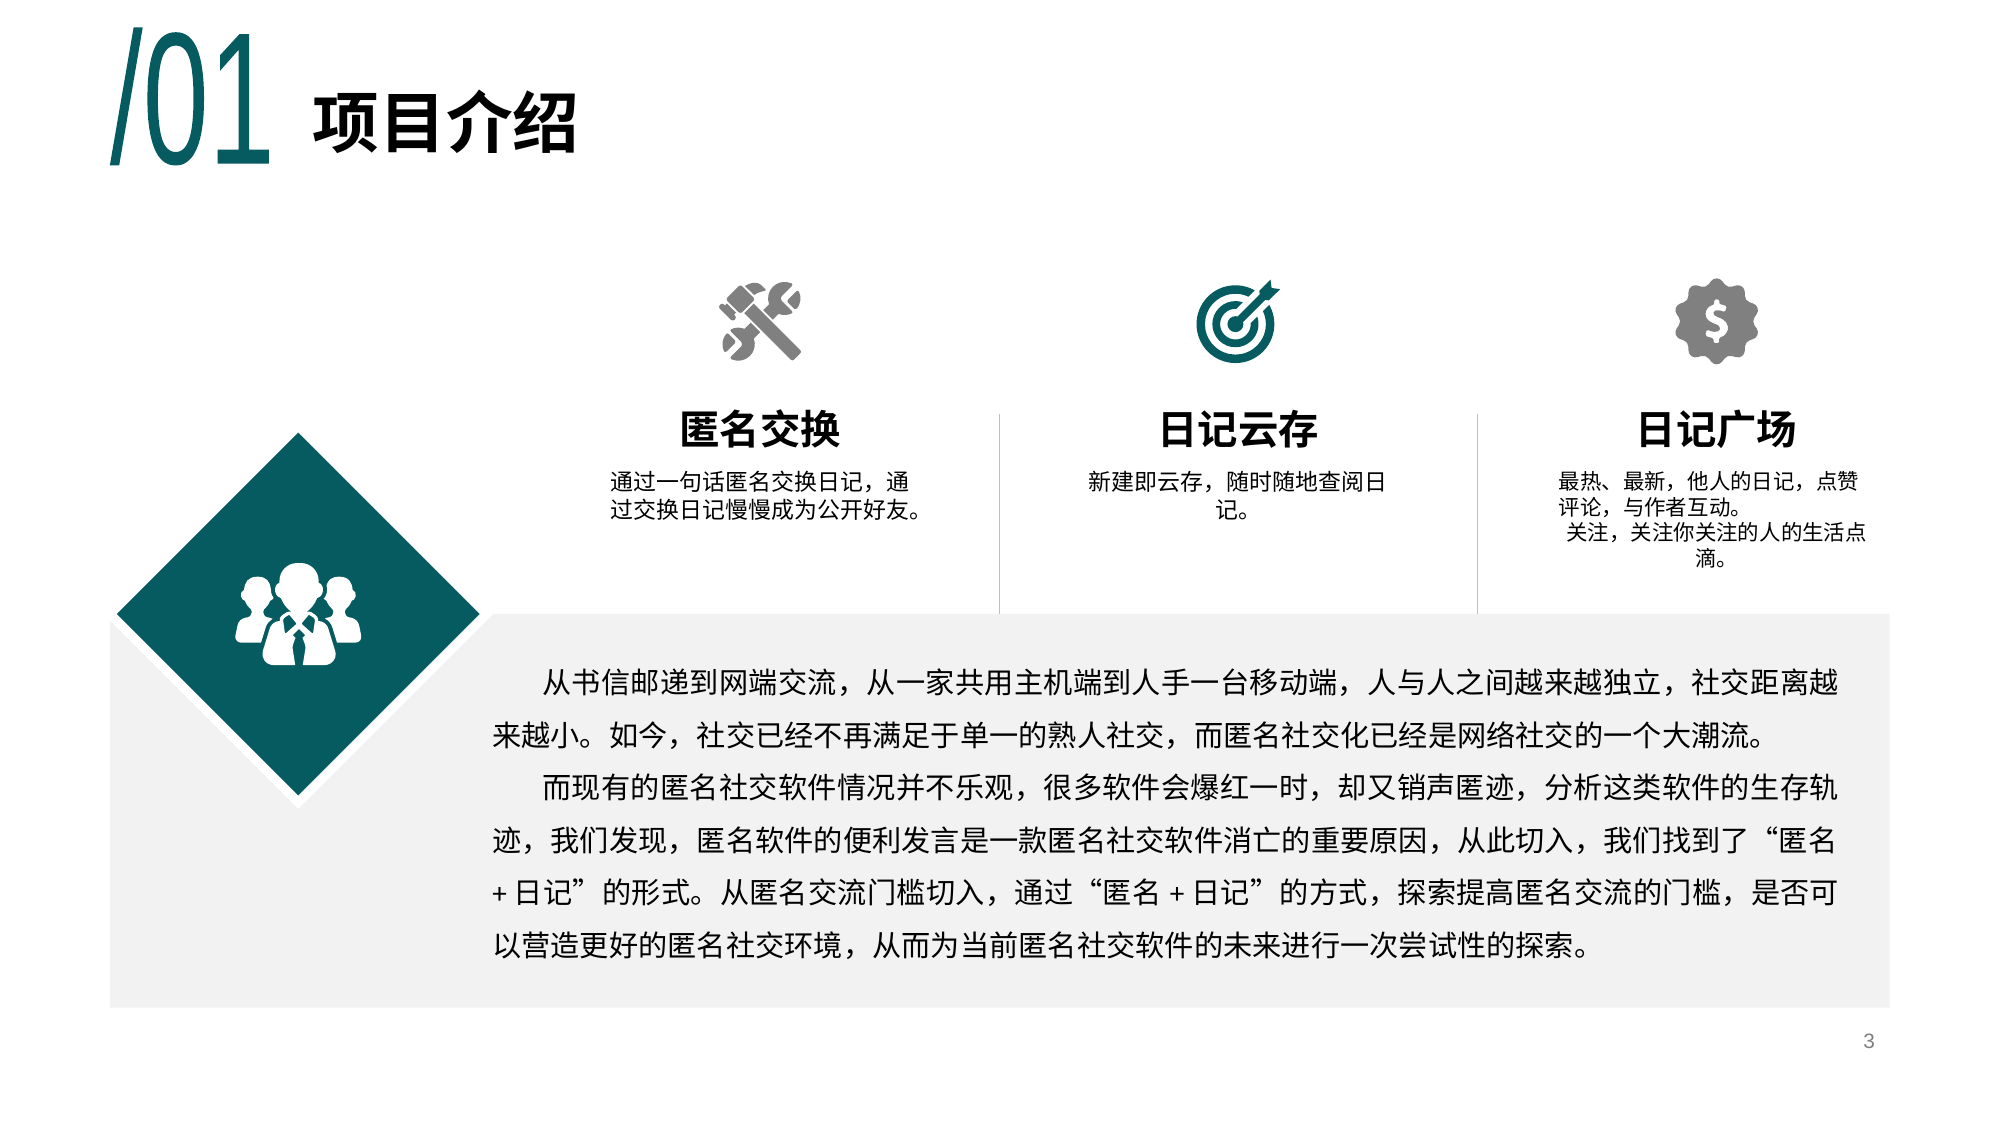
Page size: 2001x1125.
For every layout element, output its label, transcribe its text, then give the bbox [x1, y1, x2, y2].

slide_number 3 [1412, 1023, 1890, 1058]
text_box 项目介绍 [297, 23, 1187, 170]
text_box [109, 277, 1890, 1008]
